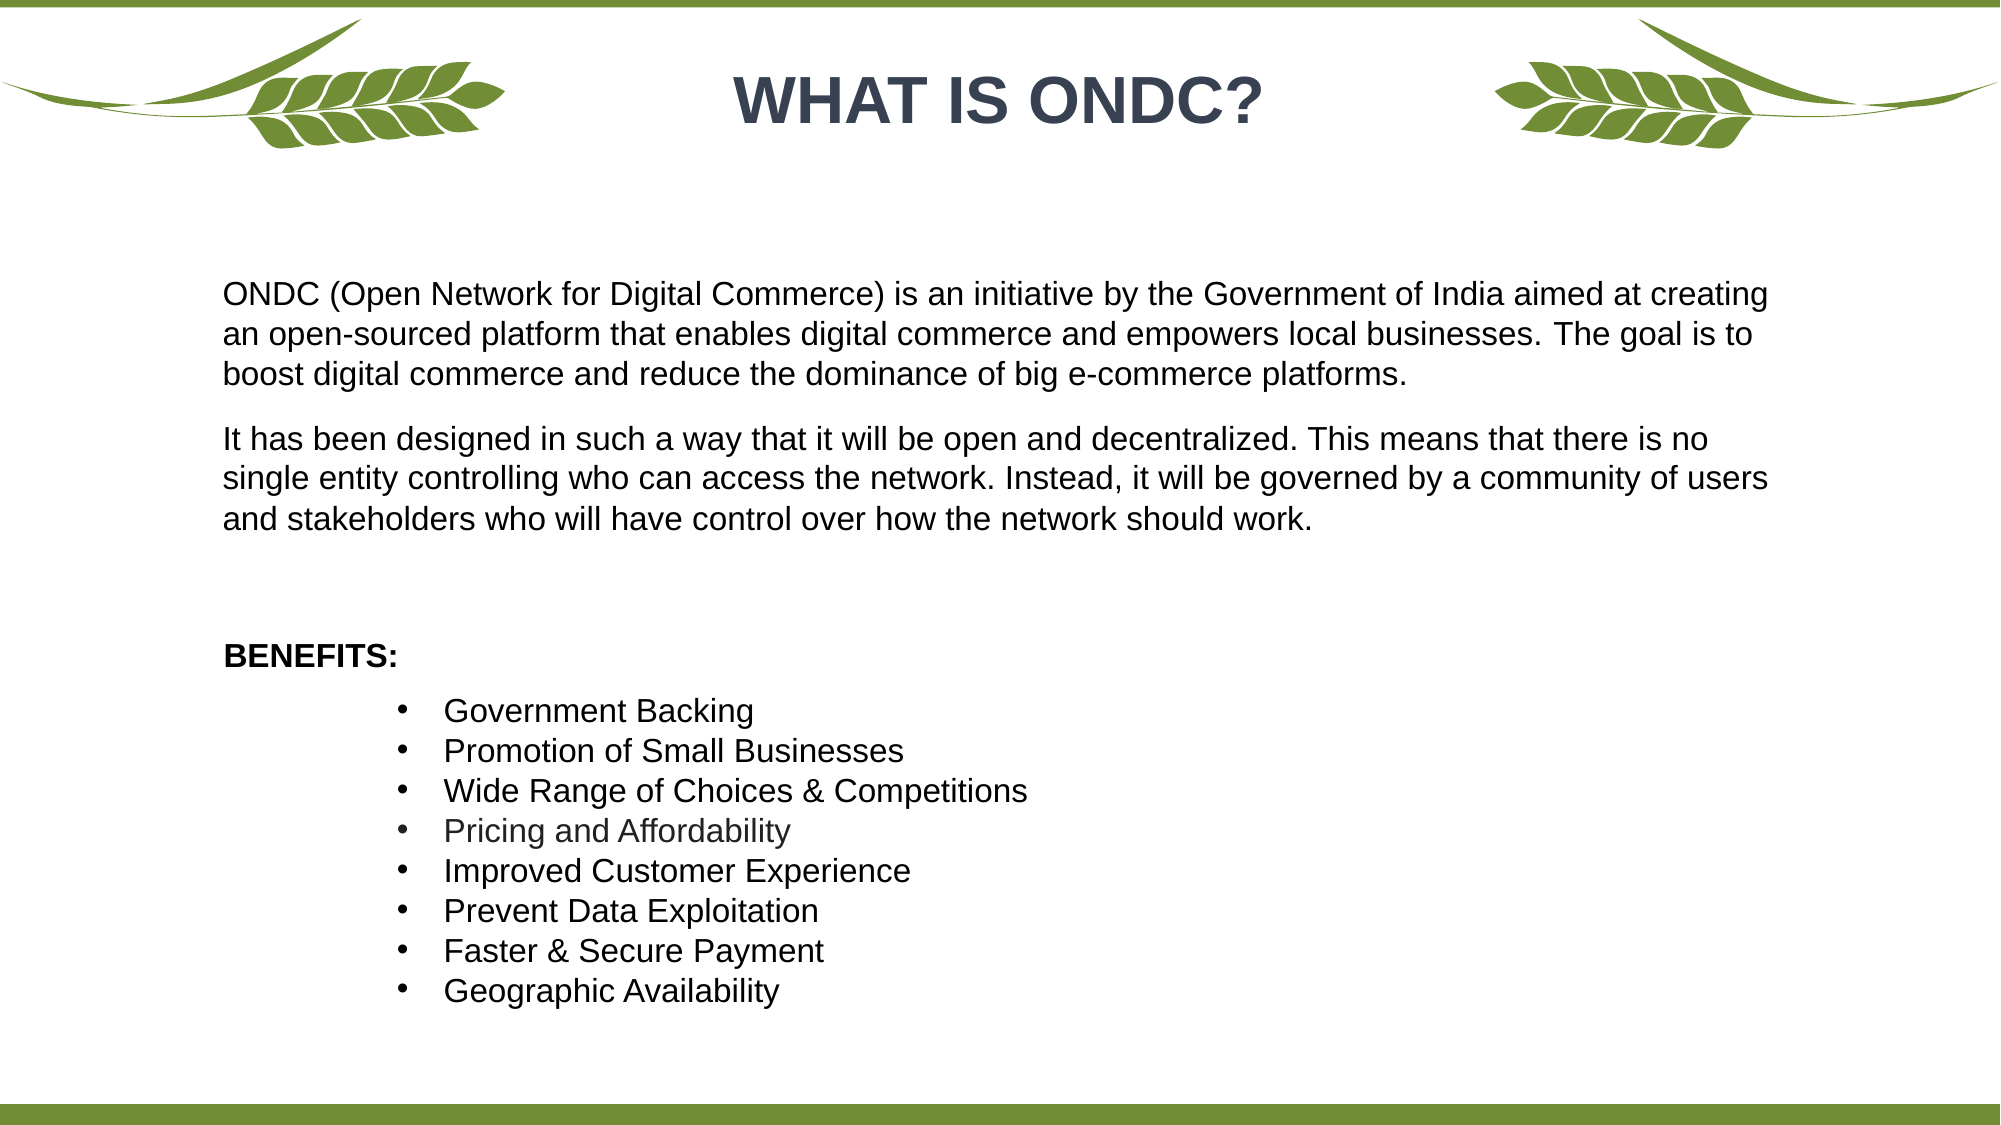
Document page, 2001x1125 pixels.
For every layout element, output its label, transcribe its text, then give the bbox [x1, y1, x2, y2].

text_box ONDC (Open Network for Digital Commerce) is an initiative by the Government of India aimed at creating an open-sourced platform that enables digital commerce and empowers local businesses. The goal is to boost digital commerce and reduce the dominance of big e-commerce platforms. It has been designed in such a way that it will be open and decentralized. This means that there is no single entity controlling who can access the network. Instead, it will be governed by a community of users and stakeholders who will have control over how the network should work. [207, 264, 1793, 544]
text_box WHAT IS ONDC? [718, 49, 1282, 144]
text_box Government Backing Promotion of Small Businesses Wide Range of Choices & Competitions Pricing and Affordability Improved Customer Experience Prevent Data Exploitation Faster & Secure Payment Geographic Availability [382, 681, 1161, 1016]
text_box BENEFITS: [208, 626, 414, 681]
